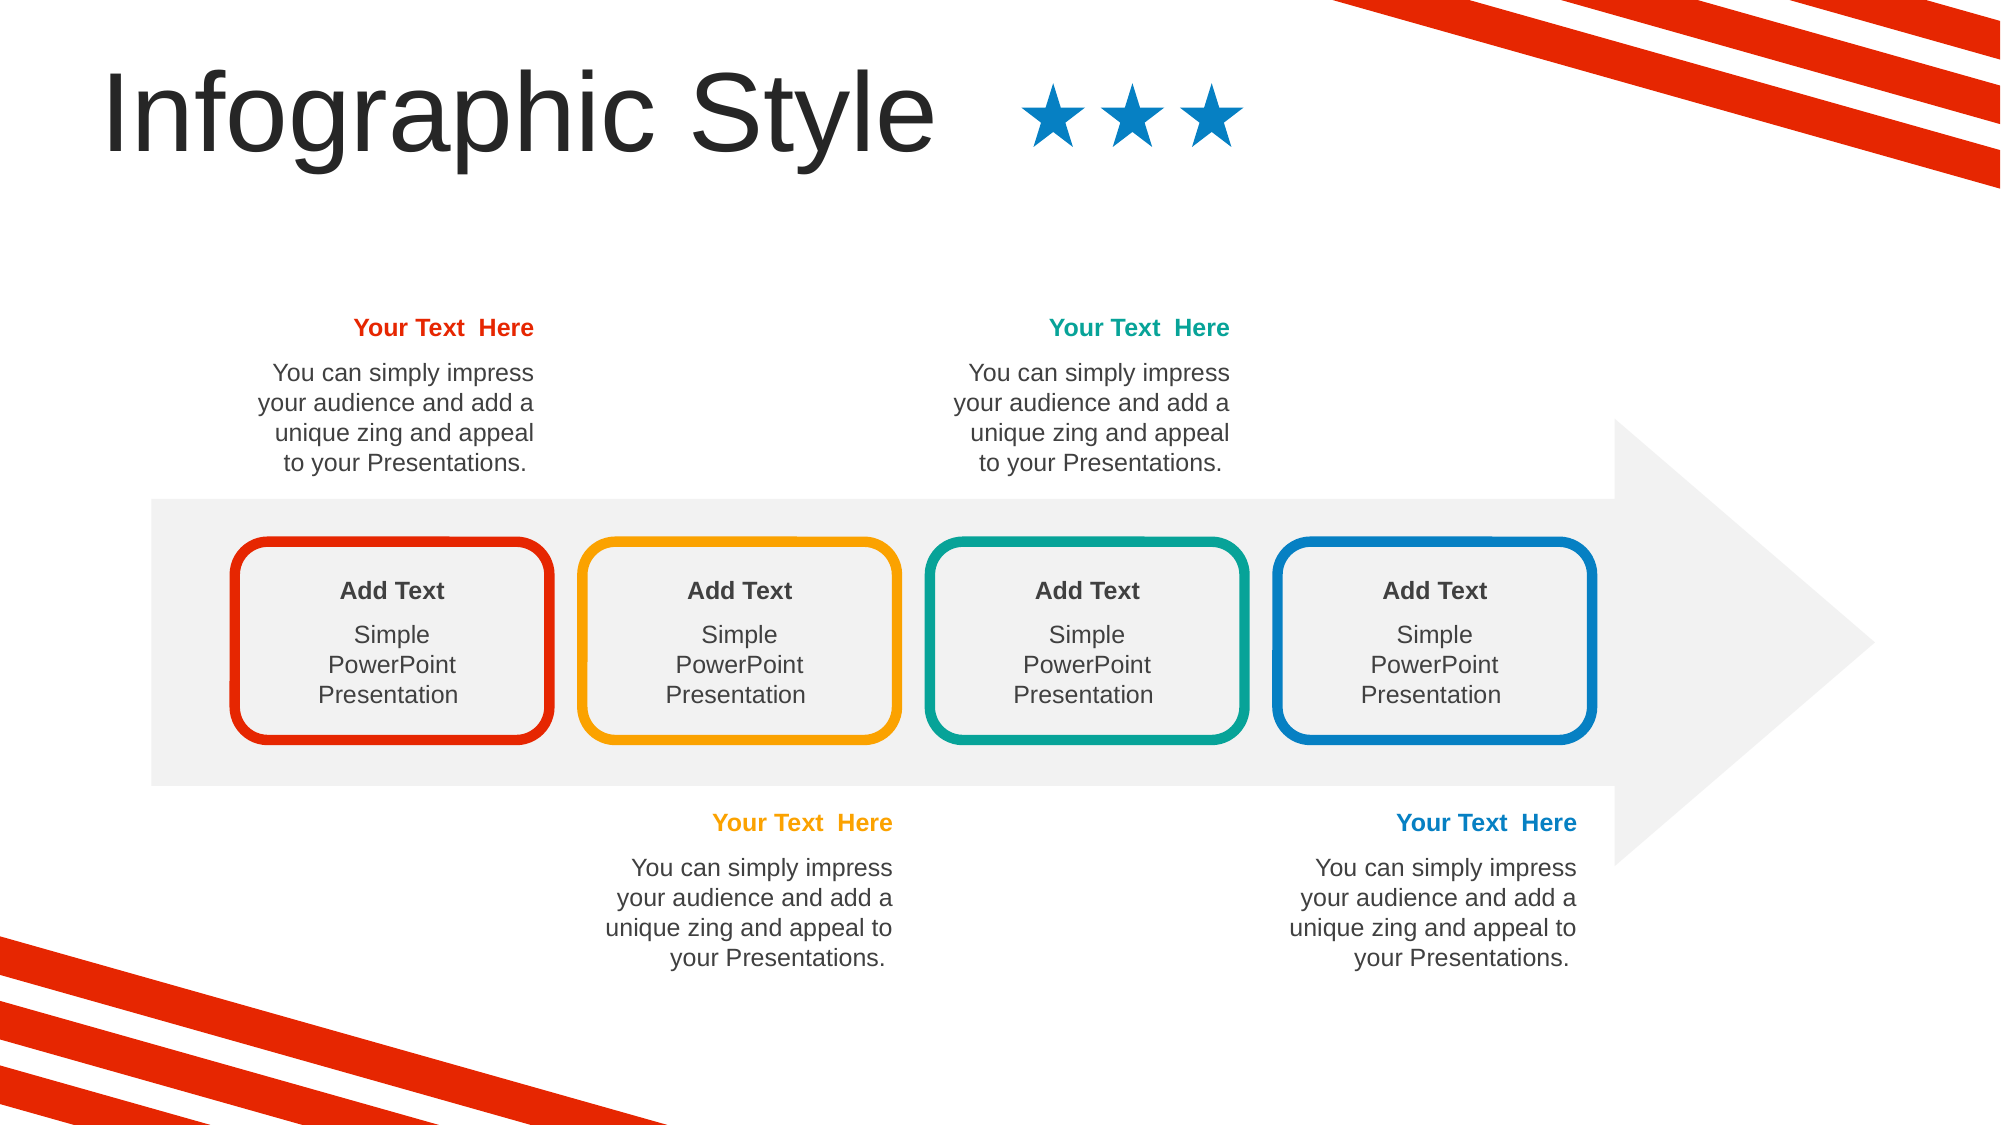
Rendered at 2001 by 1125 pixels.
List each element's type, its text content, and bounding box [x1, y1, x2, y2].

list Infographic Style [86, 55, 1899, 175]
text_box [1273, 798, 1593, 981]
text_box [634, 567, 845, 718]
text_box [577, 798, 909, 981]
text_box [982, 567, 1193, 718]
text_box [150, 416, 1877, 869]
text_box [233, 540, 551, 742]
text_box [581, 540, 899, 742]
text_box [287, 567, 498, 718]
text_box [928, 540, 1246, 742]
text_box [1329, 567, 1540, 718]
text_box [242, 303, 550, 486]
text_box [1276, 540, 1594, 742]
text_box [936, 303, 1246, 486]
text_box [1021, 83, 1244, 148]
